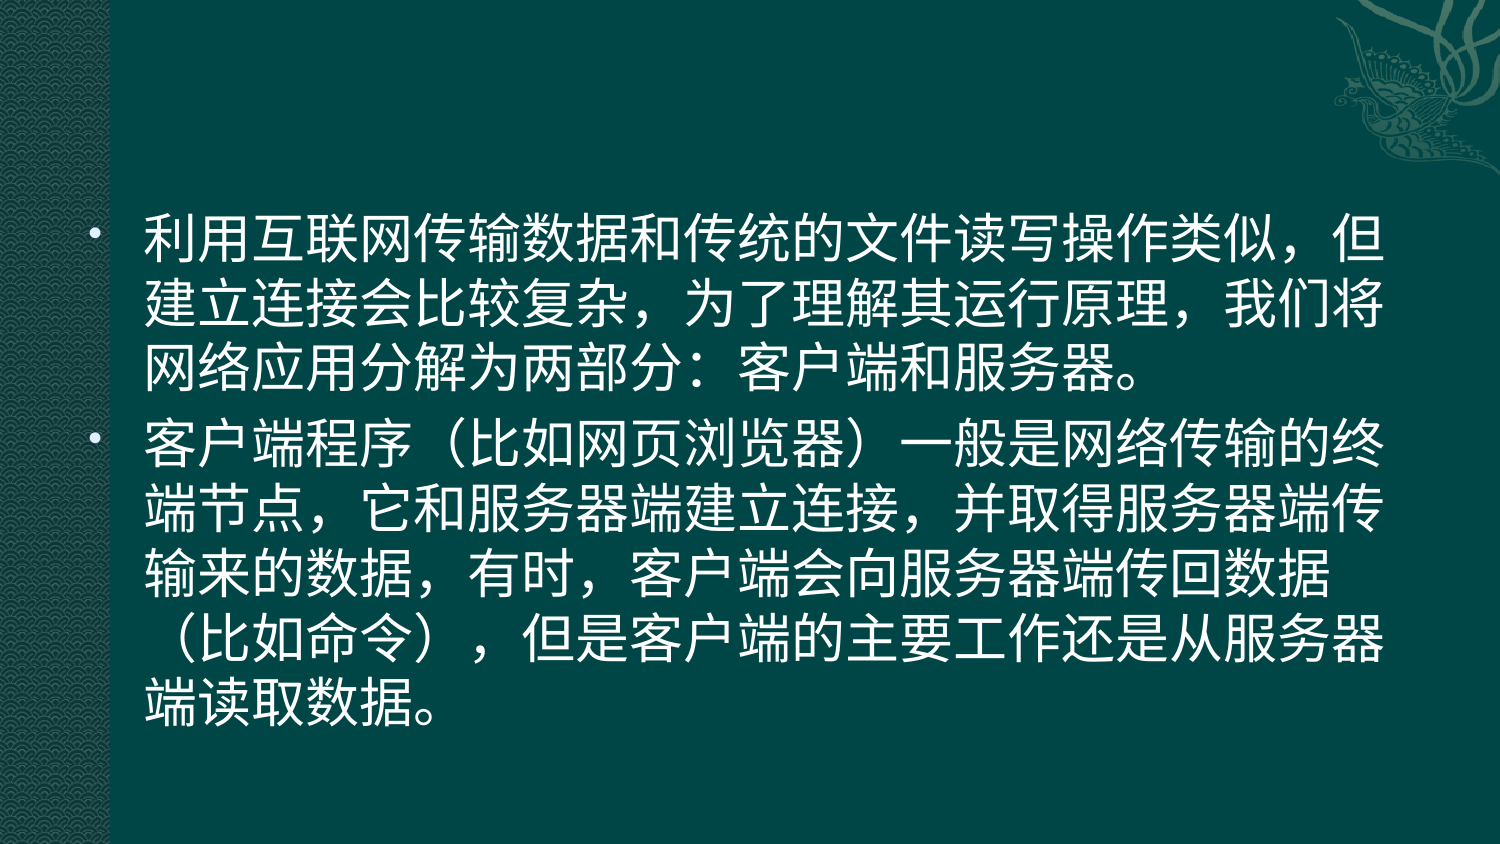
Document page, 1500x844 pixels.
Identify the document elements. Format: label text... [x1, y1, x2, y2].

picture [0, 0, 110, 844]
list 利用互联网传输数据和传统的文件读写操作类似，但建立连接会比较复杂，为了理解其运行原理，我们将网络应用分解为两部分：客户端和服务器。 客户端程序（比如网页浏览器）一般是网络传输的终端节点，它和服务器端建立连接，并取得服务器端传输来的数据，有时，客户端会向服务器端传回数据（比如命令），但是客户端的主要工作还是从服务器端读取数据。 [75, 196, 1425, 754]
